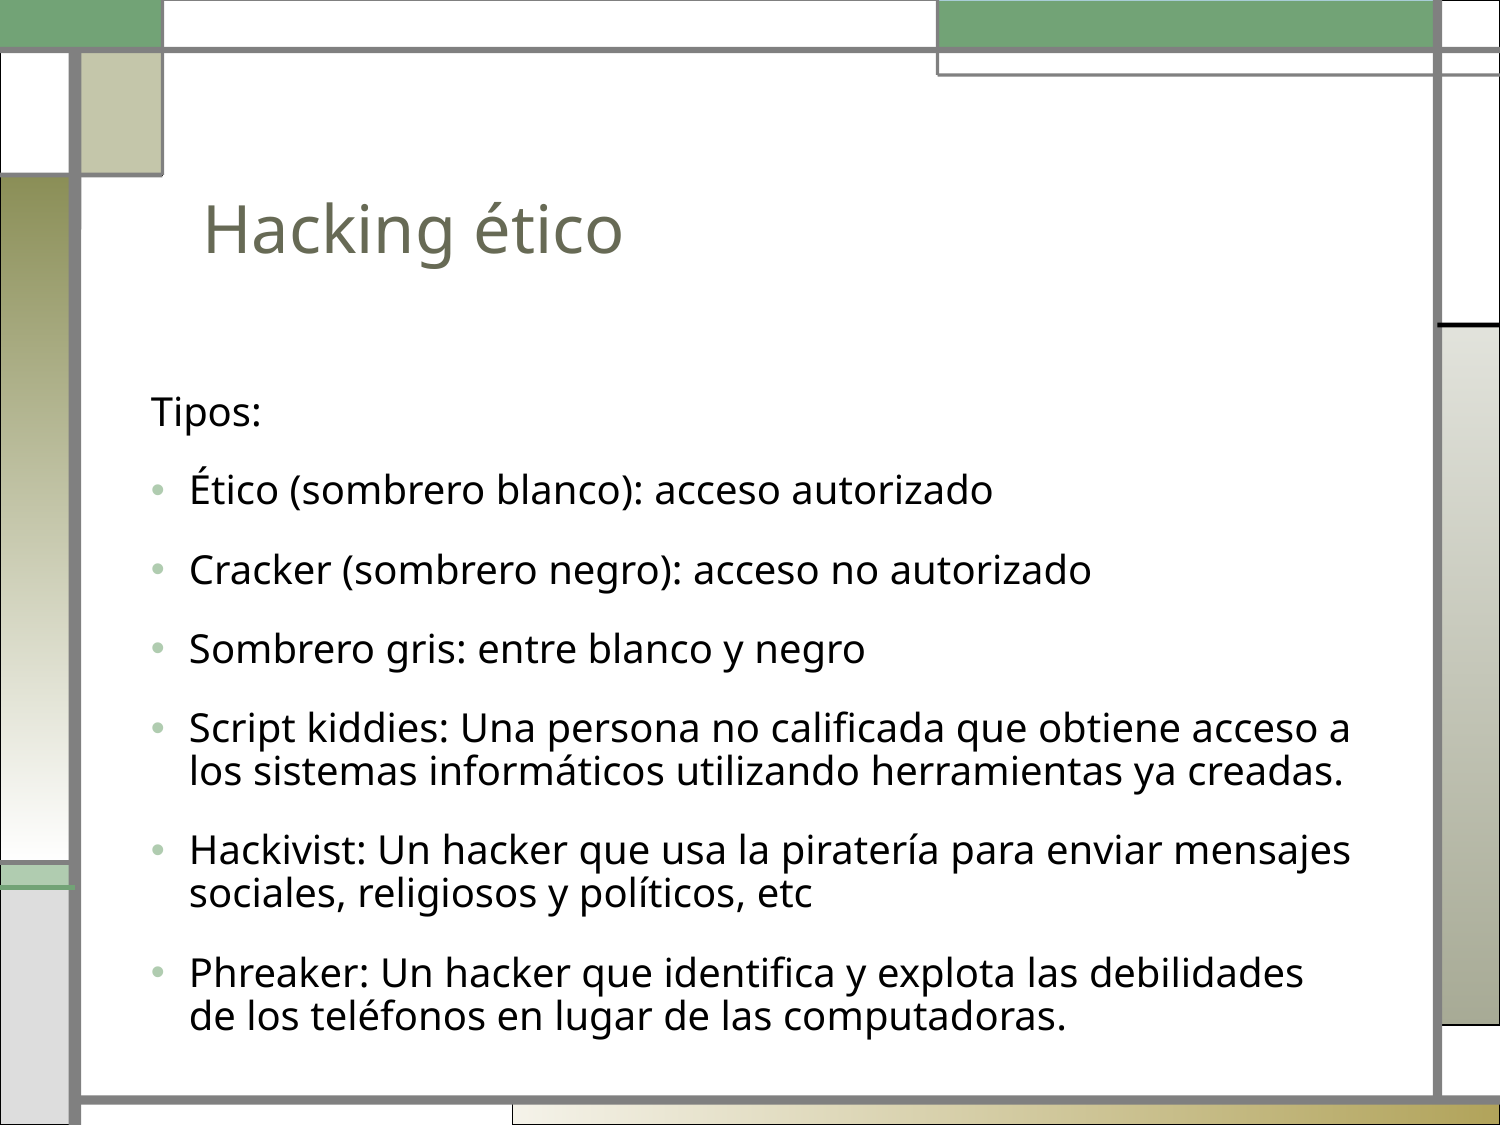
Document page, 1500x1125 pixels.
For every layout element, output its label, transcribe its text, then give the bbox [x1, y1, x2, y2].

list Tipos: Ético (sombrero blanco): acceso autorizado Cracker (sombrero negro): acceso no autorizado Sombrero gris: entre blanco y negro Script kiddies: Una persona no calificada que obtiene acceso a los sistemas informáticos utilizando herramientas ya creadas. Hackivist: Un hacker que usa la piratería para enviar mensajes sociales, religiosos y políticos, etc Phreaker: Un hacker que identifica y explota las debilidades de los teléfonos en lugar de las computadoras. [135, 299, 1369, 1071]
title Hacking ético [187, 87, 1369, 275]
